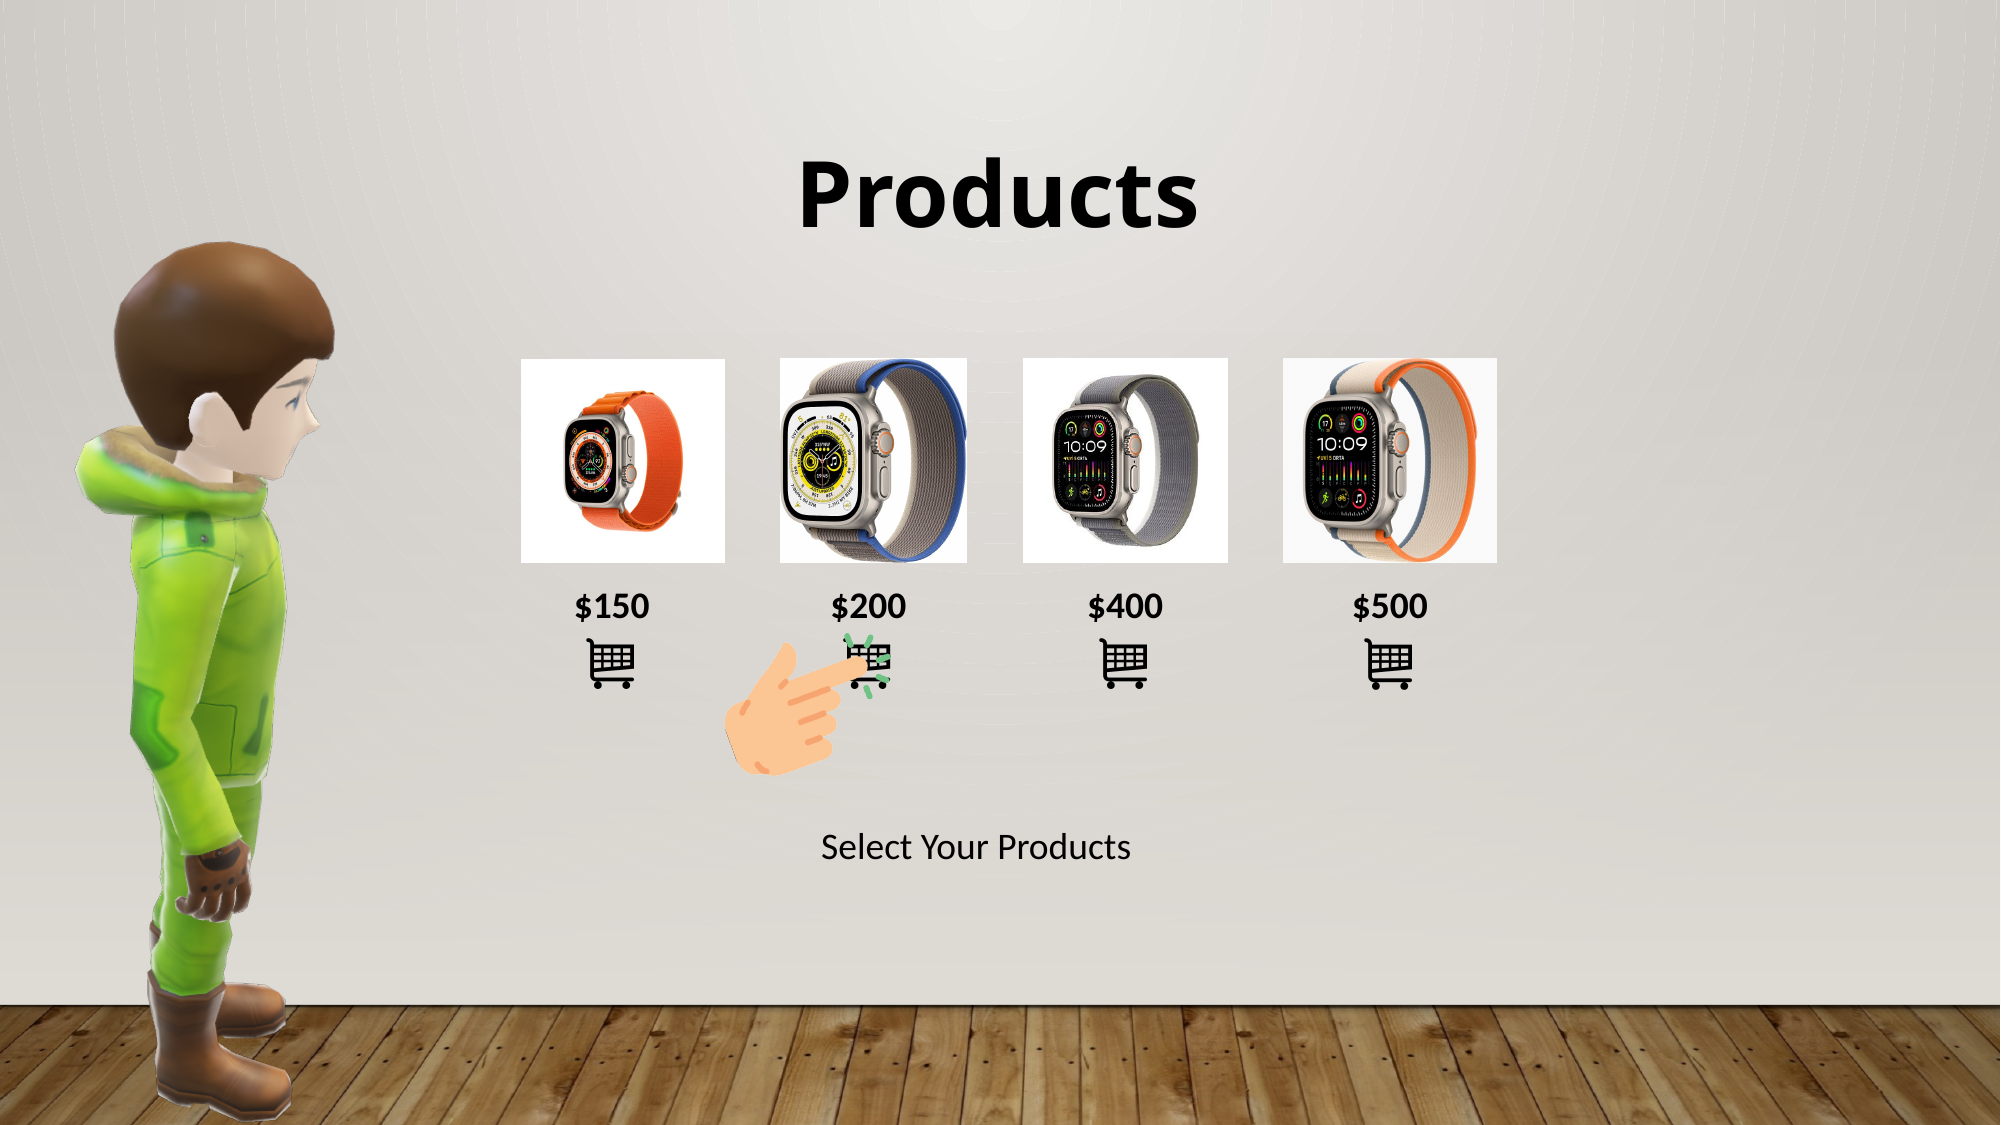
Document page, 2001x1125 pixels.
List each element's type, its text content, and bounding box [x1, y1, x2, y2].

picture [713, 608, 925, 815]
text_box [521, 128, 1498, 695]
picture [0, 233, 2000, 1125]
text_box Select Your Products [806, 814, 1147, 874]
